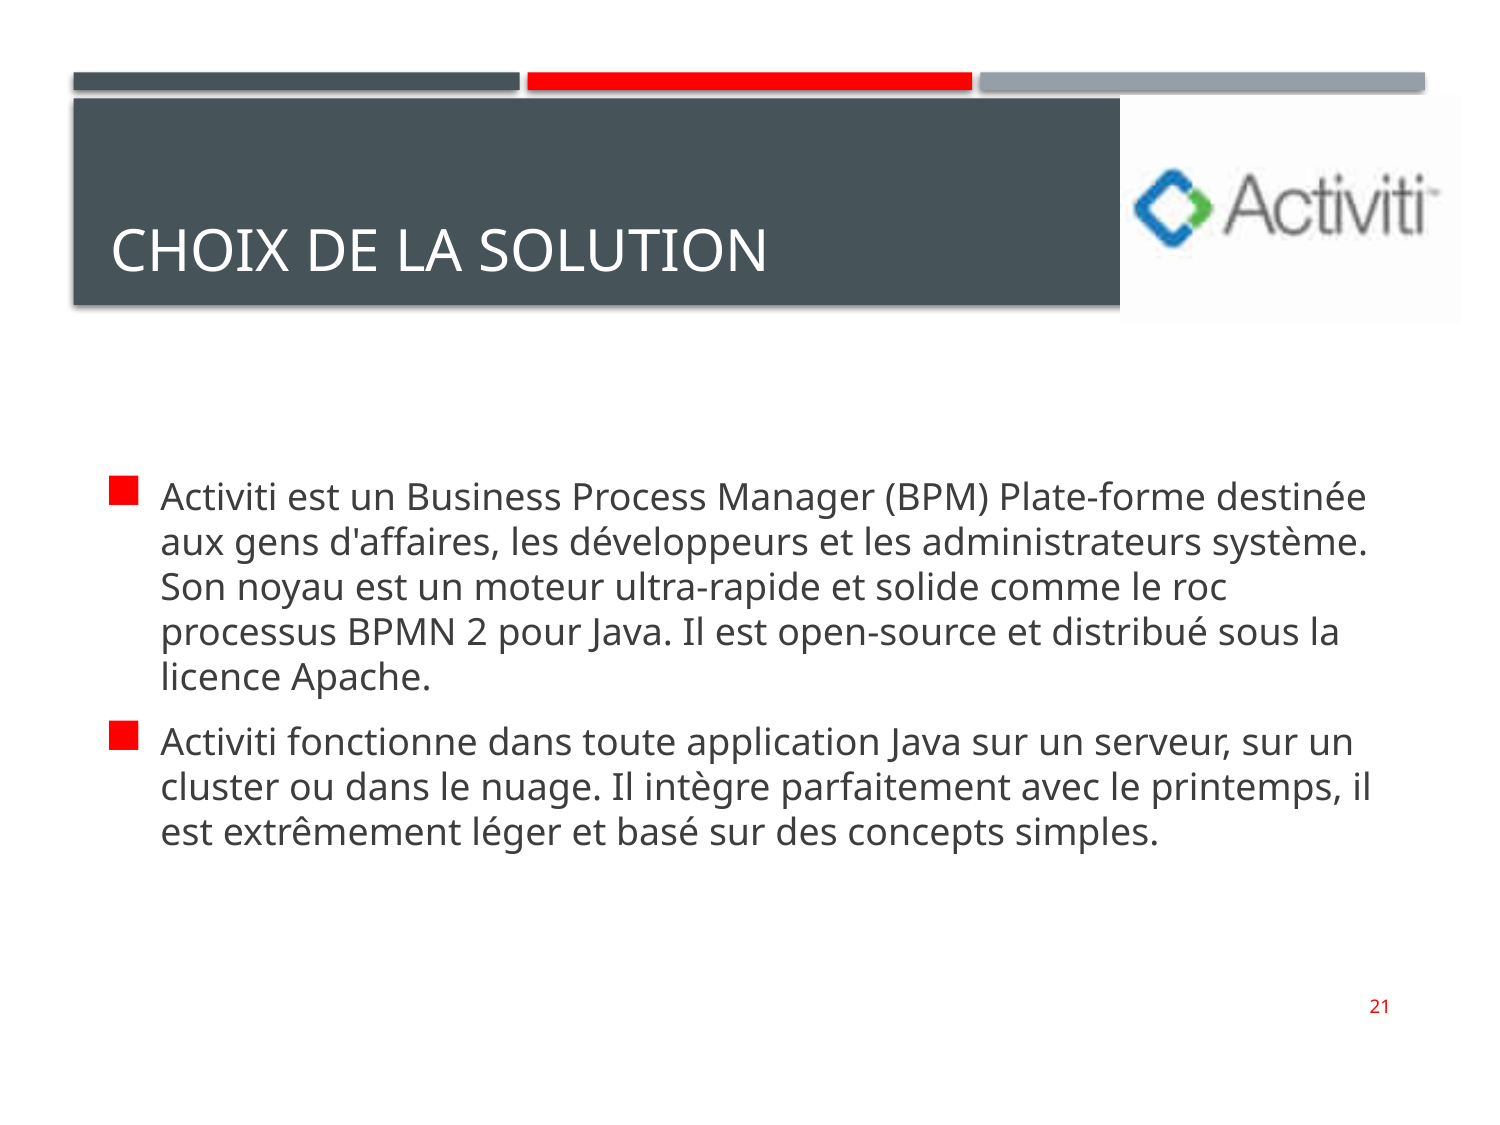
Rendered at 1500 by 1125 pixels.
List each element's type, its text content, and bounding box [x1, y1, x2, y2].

slide_number 21 [1279, 977, 1406, 1037]
list Activiti est un Business Process Manager (BPM) Plate-forme destinée aux gens d'affaires, les développeurs et les administrateurs système. Son noyau est un moteur ultra-rapide et solide comme le roc processus BPMN 2 pour Java. Il est open-source et distribué sous la licence Apache. Activiti fonctionne dans toute application Java sur un serveur, sur un cluster ou dans le nuage. Il intègre parfaitement avec le printemps, il est extrêmement léger et basé sur des concepts simples. [95, 365, 1406, 962]
title Choix de la solution [95, 112, 1113, 291]
picture [1119, 94, 1462, 323]
